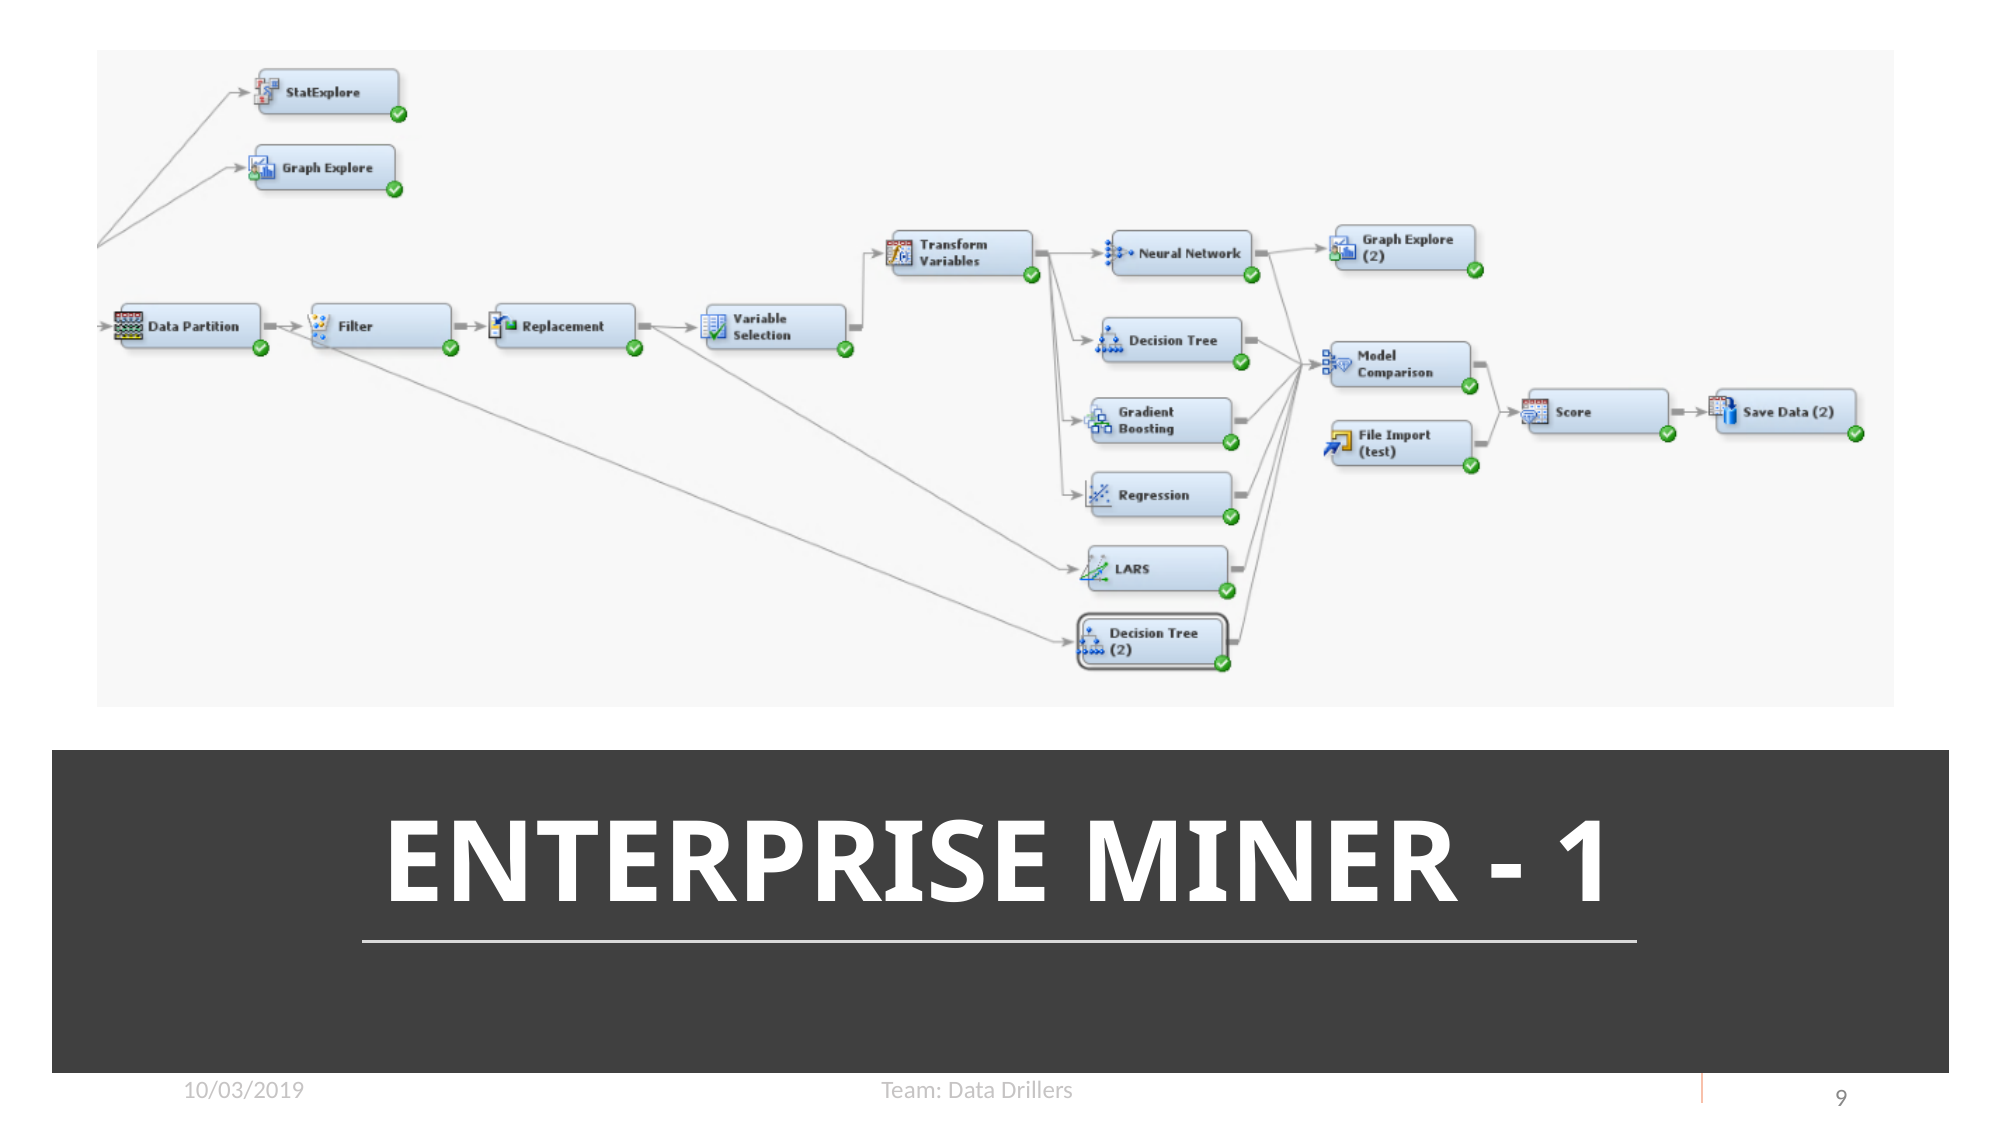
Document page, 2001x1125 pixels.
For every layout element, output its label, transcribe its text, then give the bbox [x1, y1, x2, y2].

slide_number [137, 1058, 351, 1119]
slide_number 9 [1412, 1069, 1863, 1125]
picture [97, 50, 1894, 707]
title ENTERPRISE MINER - 1 [86, 780, 1914, 933]
footer Team: Data Drillers [432, 1058, 1568, 1119]
text_box [61, 759, 1939, 1064]
